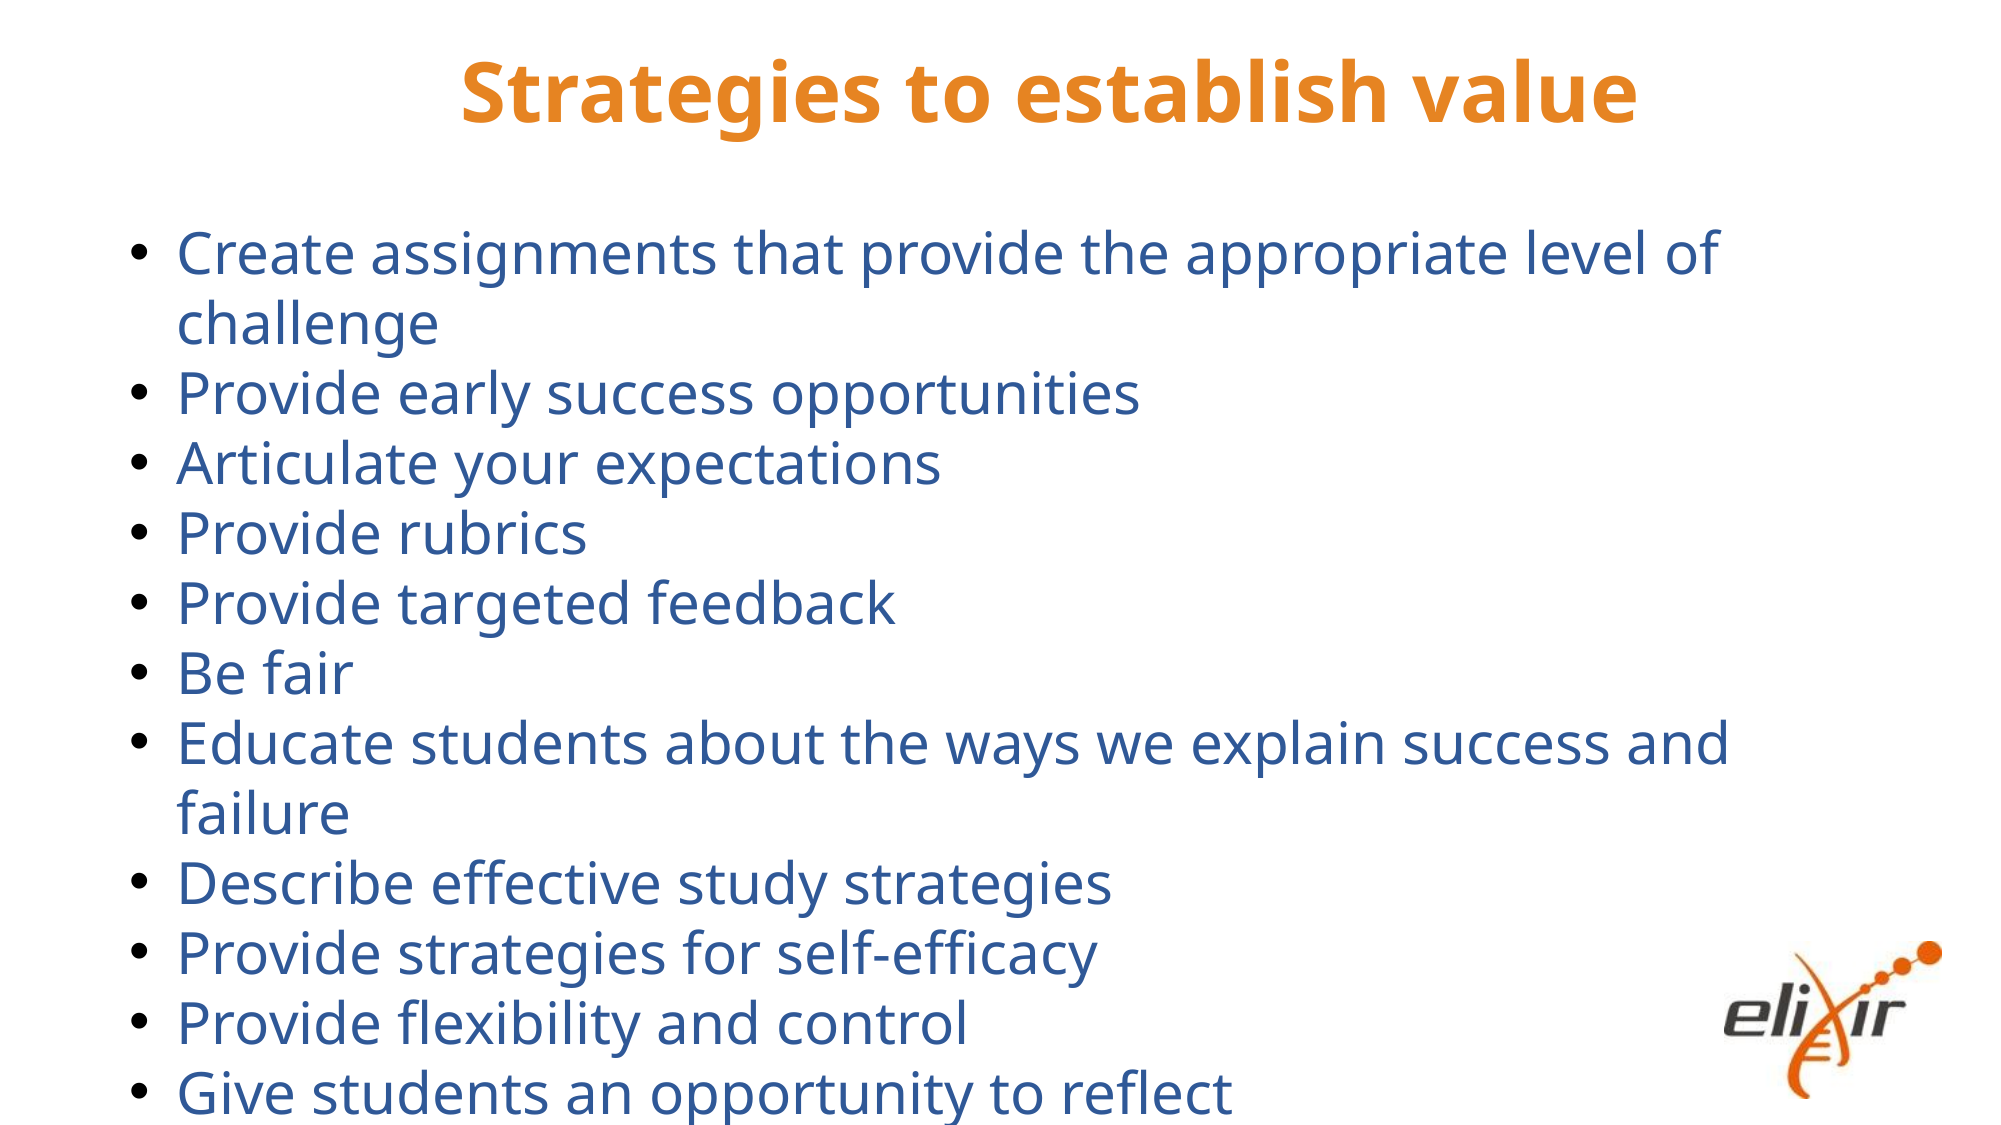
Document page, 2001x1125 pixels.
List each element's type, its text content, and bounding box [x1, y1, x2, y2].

text_box Create assignments that provide the appropriate level of challenge Provide early success opportunities Articulate your expectations Provide rubrics Provide targeted feedback Be fair Educate students about the ways we explain success and failure Describe effective study strategies Provide strategies for self-efficacy Provide flexibility and control Give students an opportunity to reflect [115, 208, 1815, 1125]
picture [1815, 941, 1942, 1099]
text_box Strategies to establish value [446, 32, 1656, 147]
